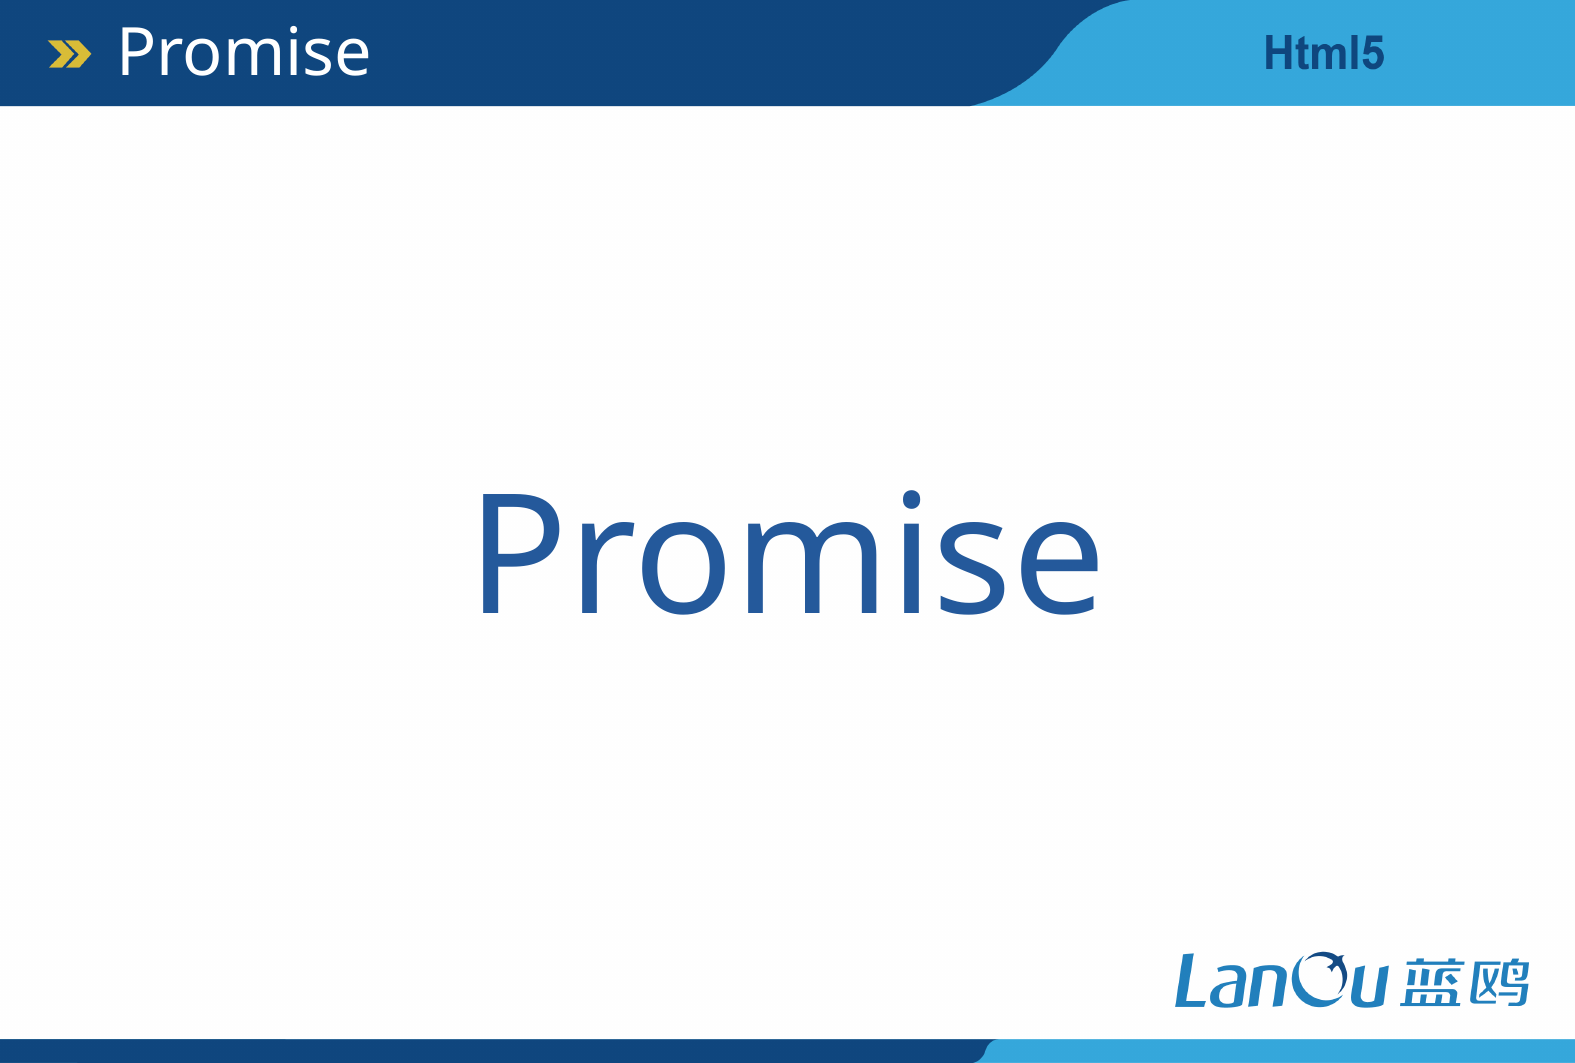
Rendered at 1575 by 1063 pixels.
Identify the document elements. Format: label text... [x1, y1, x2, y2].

picture [0, 655, 1575, 1063]
text_box Promise [108, 1, 381, 97]
picture [0, 0, 1575, 439]
text_box Promise [0, 439, 1575, 655]
